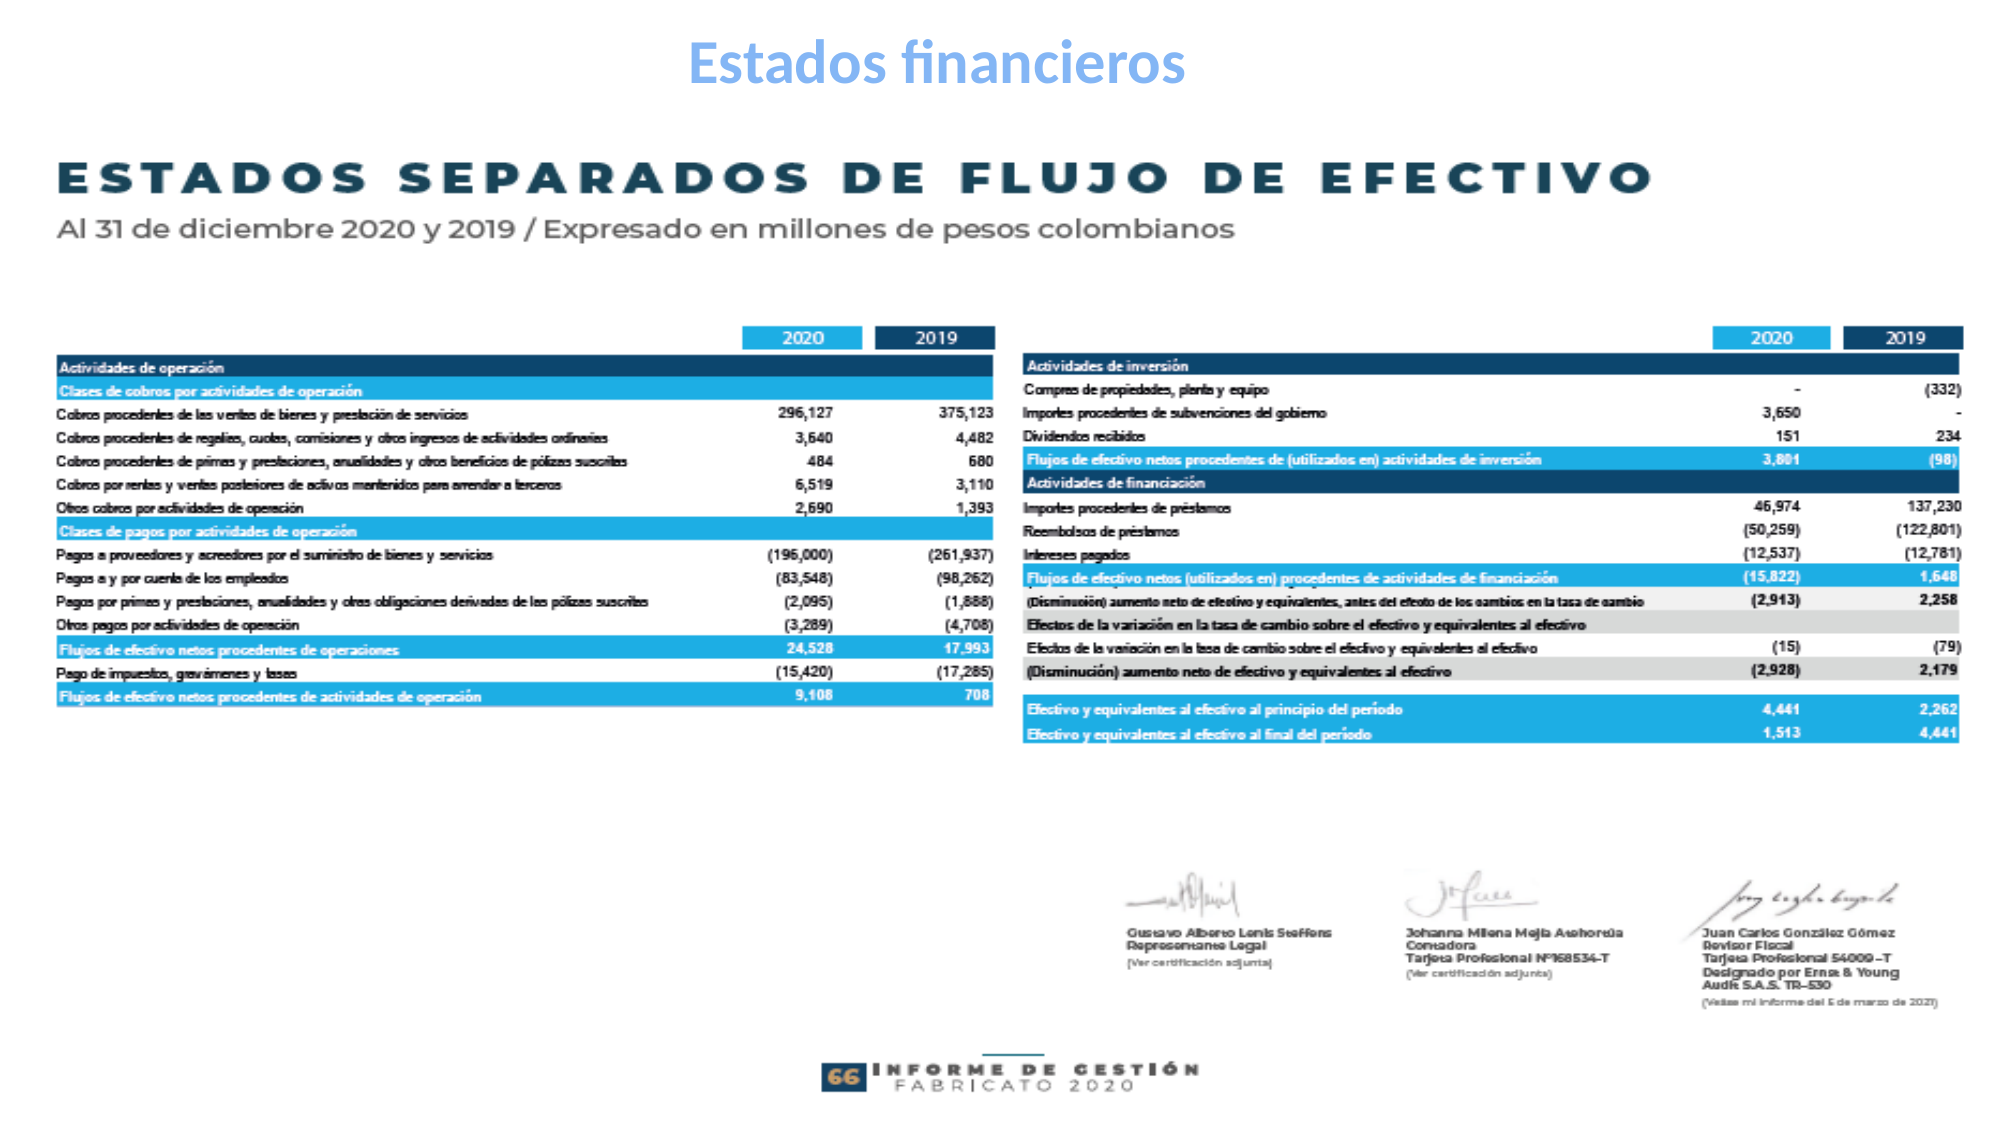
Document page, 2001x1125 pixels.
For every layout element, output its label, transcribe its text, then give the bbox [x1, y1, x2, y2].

text_box Estados financieros [673, 34, 1674, 102]
picture [36, 145, 1979, 1103]
